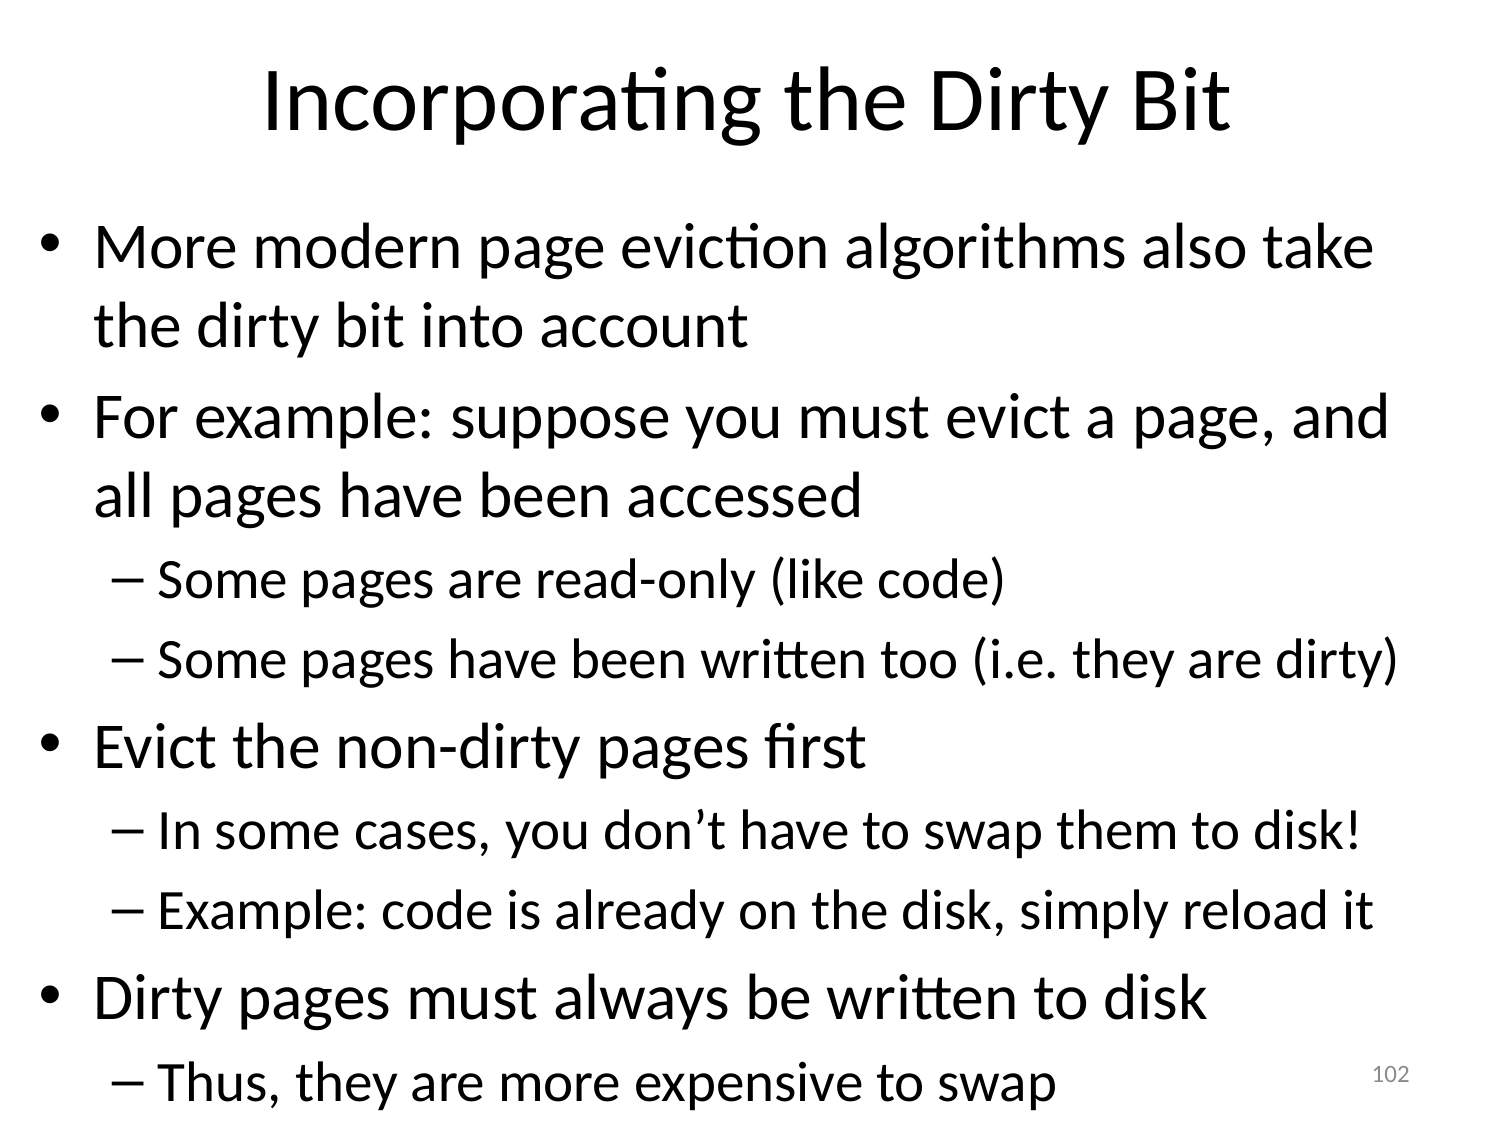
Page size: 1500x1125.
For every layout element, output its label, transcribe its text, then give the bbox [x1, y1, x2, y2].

title Incorporating the Dirty Bit [7, 0, 1488, 188]
list More modern page eviction algorithms also take the dirty bit into account For example: suppose you must evict a page, and all pages have been accessed Some pages are read-only (like code) Some pages have been written too (i.e. they are dirty) Evict the non-dirty pages first In some cases, you don’t have to swap them to disk! Example: code is already on the disk, simply reload it Dirty pages must always be written to disk Thus, they are more expensive to swap [23, 195, 1468, 1125]
slide_number 102 [1074, 1042, 1425, 1103]
